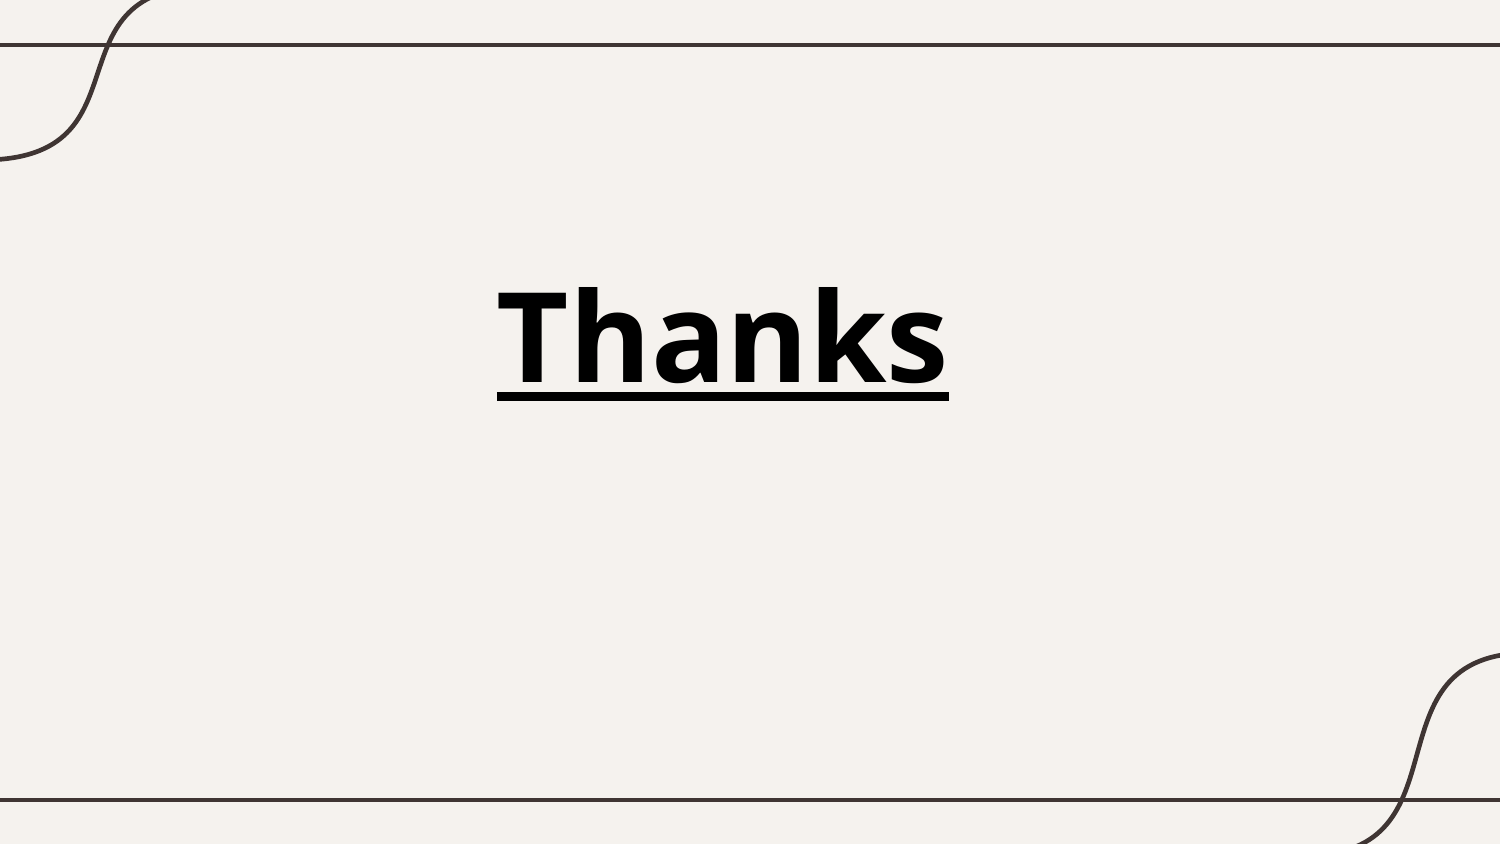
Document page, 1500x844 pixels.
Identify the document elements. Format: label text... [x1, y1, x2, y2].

text_box Thanks [482, 249, 965, 415]
